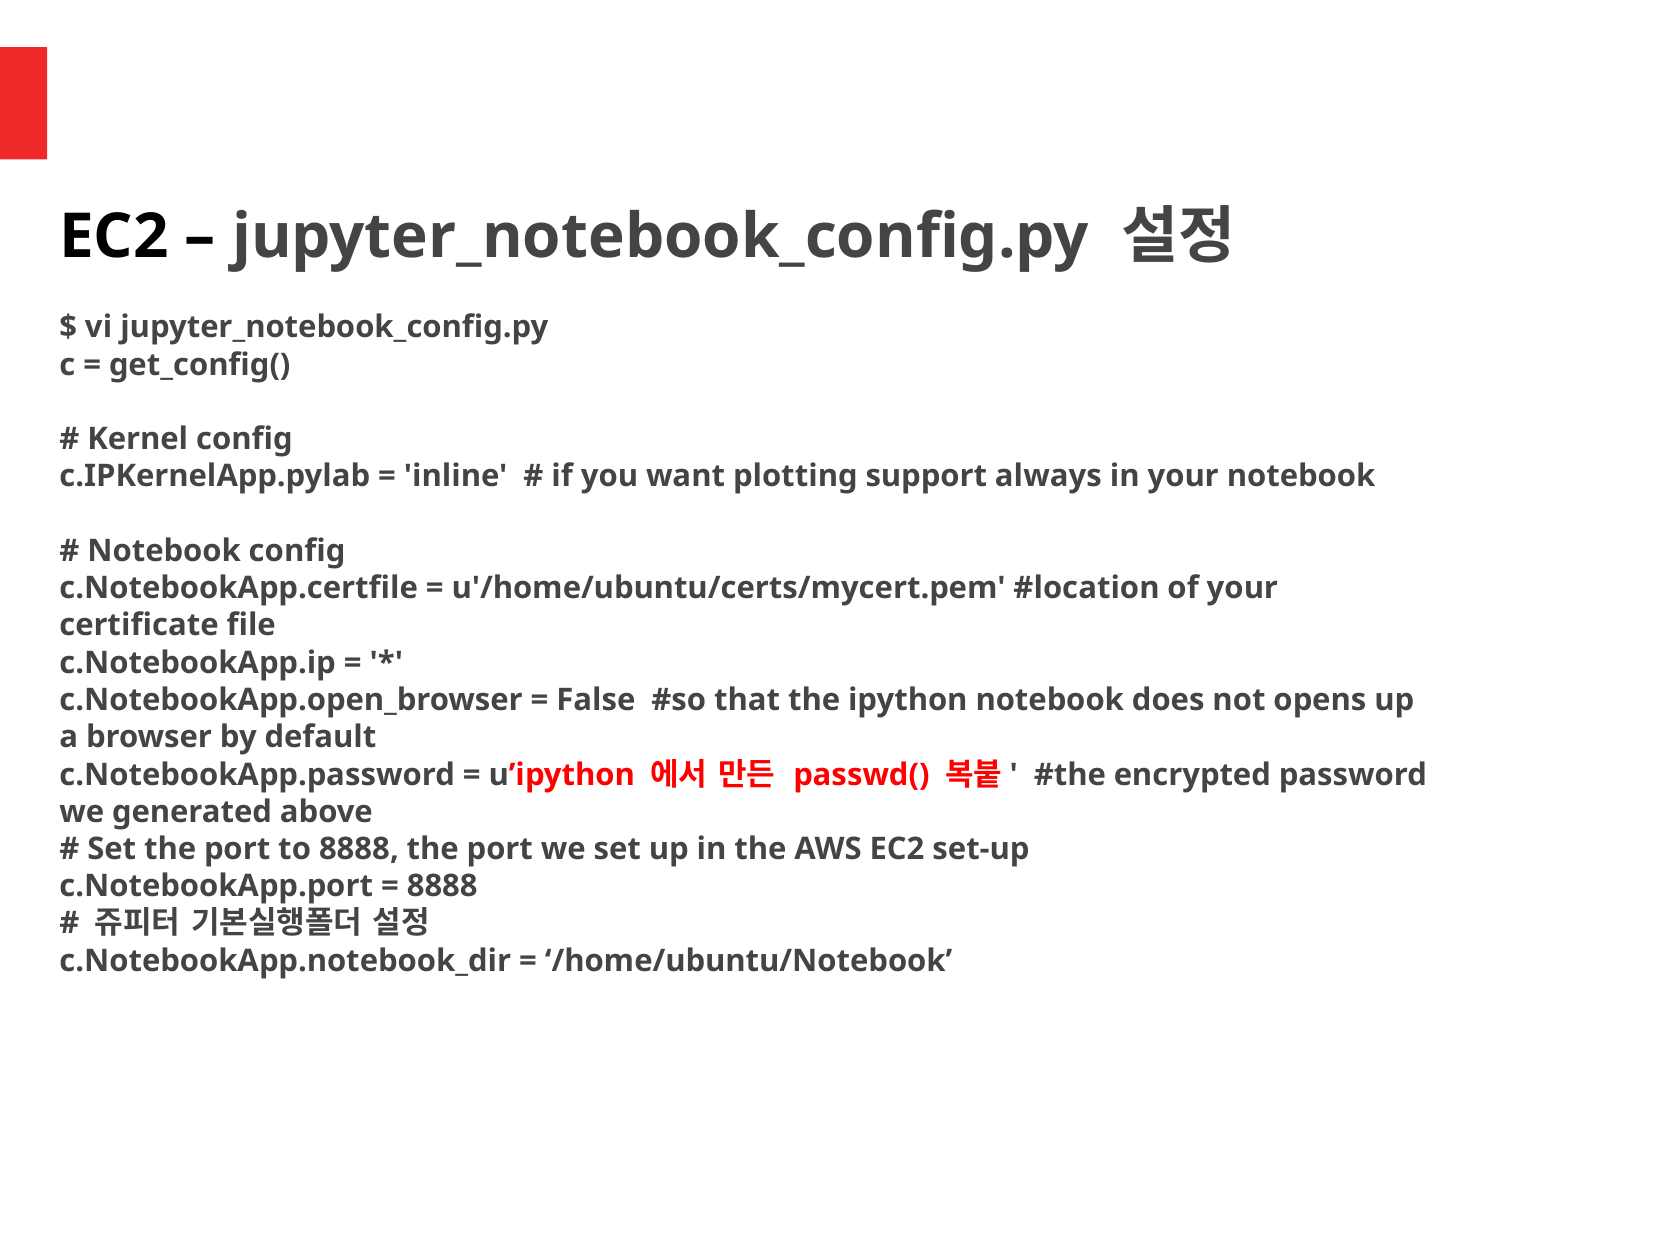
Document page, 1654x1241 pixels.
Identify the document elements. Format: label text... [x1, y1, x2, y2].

text_box EC2 – jupyter_notebook_config.py 설정 [44, 188, 1581, 278]
text_box $ vi jupyter_notebook_config.py c = get_config() # Kernel config c.IPKernelApp.pylab = 'inline' # if you want plotting support always in your notebook # Notebook config c.NotebookApp.certfile = u'/home/ubuntu/certs/mycert.pem' #location of your certificate file c.NotebookApp.ip = '*' c.NotebookApp.open_browser = False #so that the ipython notebook does not opens up a browser by default c.NotebookApp.password = u’ipython 에서 만든 passwd() 복붙' #the encrypted password we generated above # Set the port to 8888, the port we set up in the AWS EC2 set-up c.NotebookApp.port = 8888 # 쥬피터 기본실행폴더 설정 c.NotebookApp.notebook_dir = ‘/home/ubuntu/Notebook’ [44, 299, 1452, 985]
